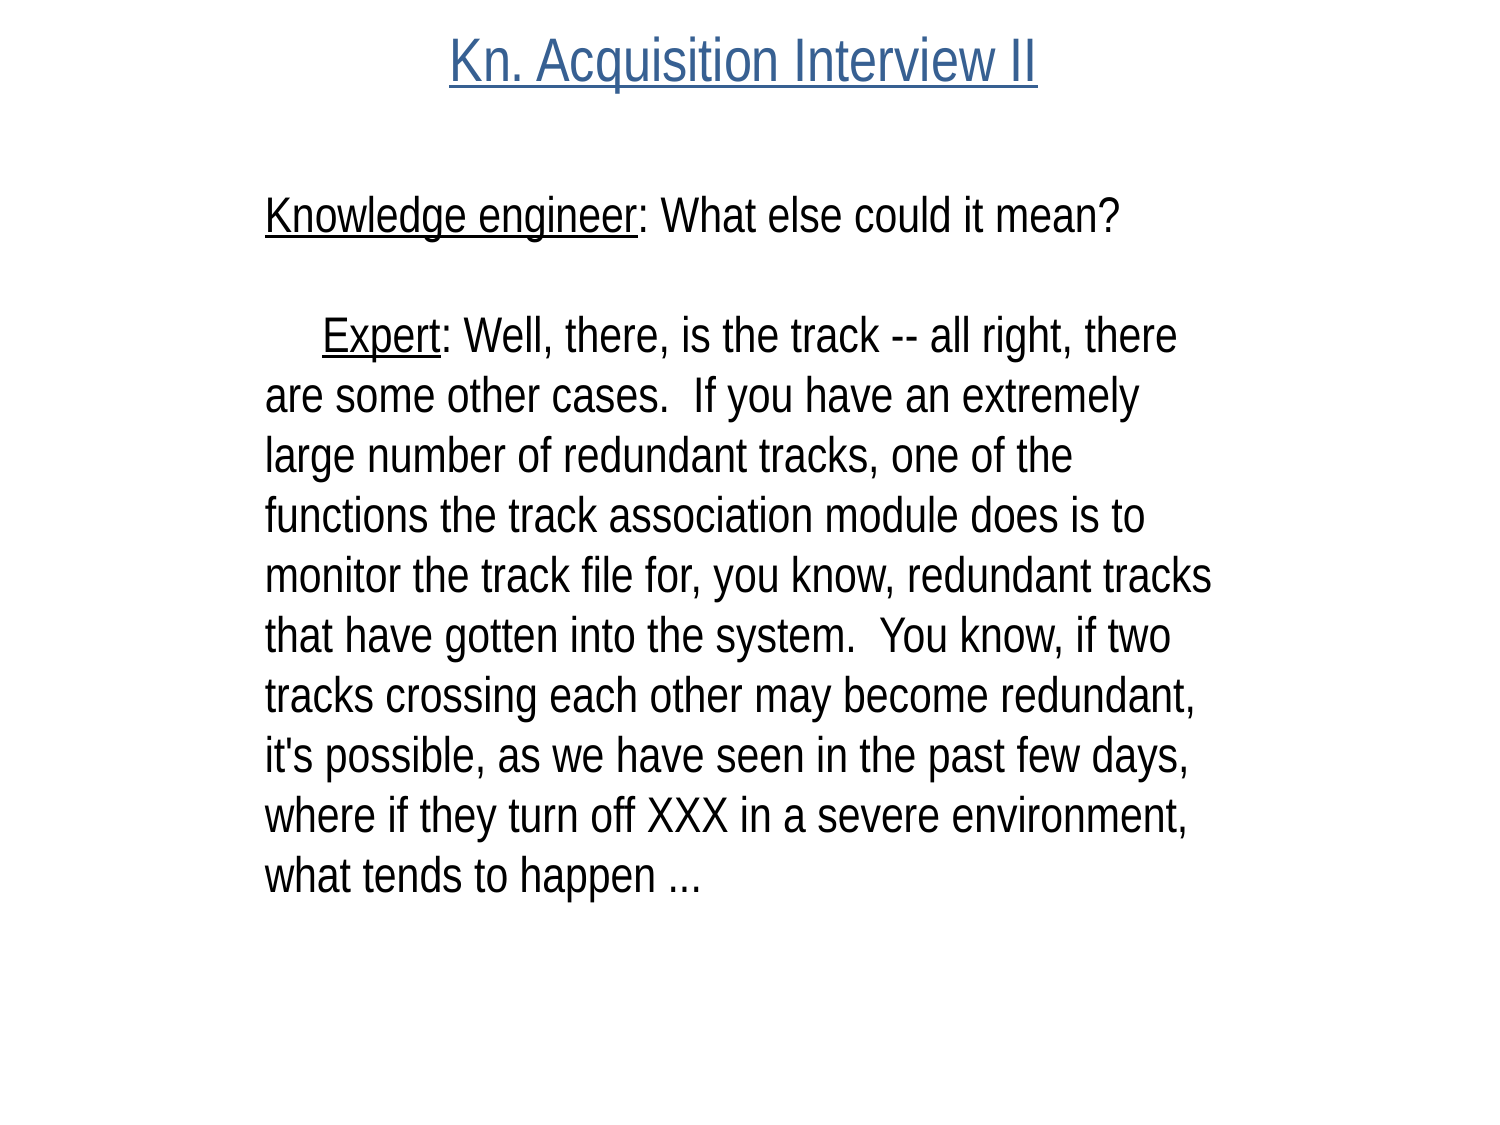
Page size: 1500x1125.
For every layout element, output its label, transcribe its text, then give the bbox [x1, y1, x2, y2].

text_box Knowledge engineer: What else could it mean? Expert: Well, there, is the track -- all right, there are some other cases. If you have an extremely large number of redundant tracks, one of the functions the track association module does is to monitor the track file for, you know, redundant tracks that have gotten into the system. You know, if two tracks crossing each other may become redundant, it's possible, as we have seen in the past few days, where if they turn off XXX in a severe environment, what tends to happen ... [249, 174, 1238, 955]
title Kn. Acquisition Interview II [0, 12, 1488, 102]
